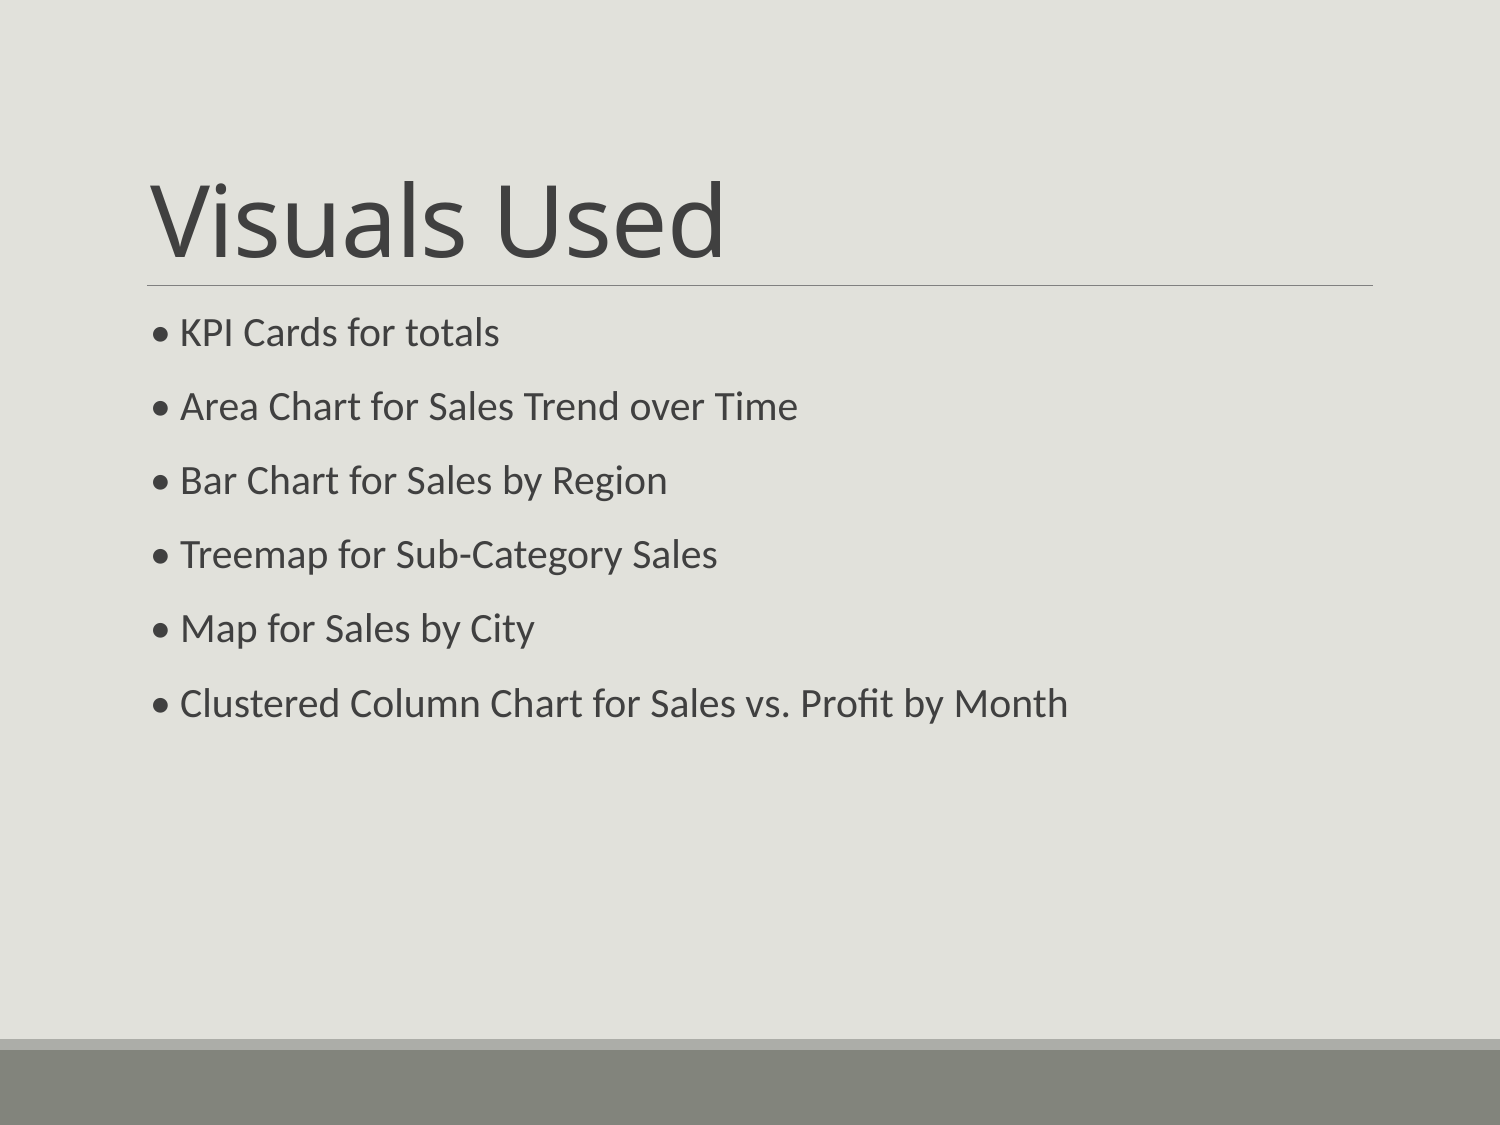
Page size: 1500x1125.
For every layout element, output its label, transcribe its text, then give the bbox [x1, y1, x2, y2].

title Visuals Used [135, 47, 1373, 285]
list • KPI Cards for totals • Area Chart for Sales Trend over Time • Bar Chart for Sales by Region • Treemap for Sub-Category Sales • Map for Sales by City • Clustered Column Chart for Sales vs. Profit by Month [135, 302, 1373, 963]
